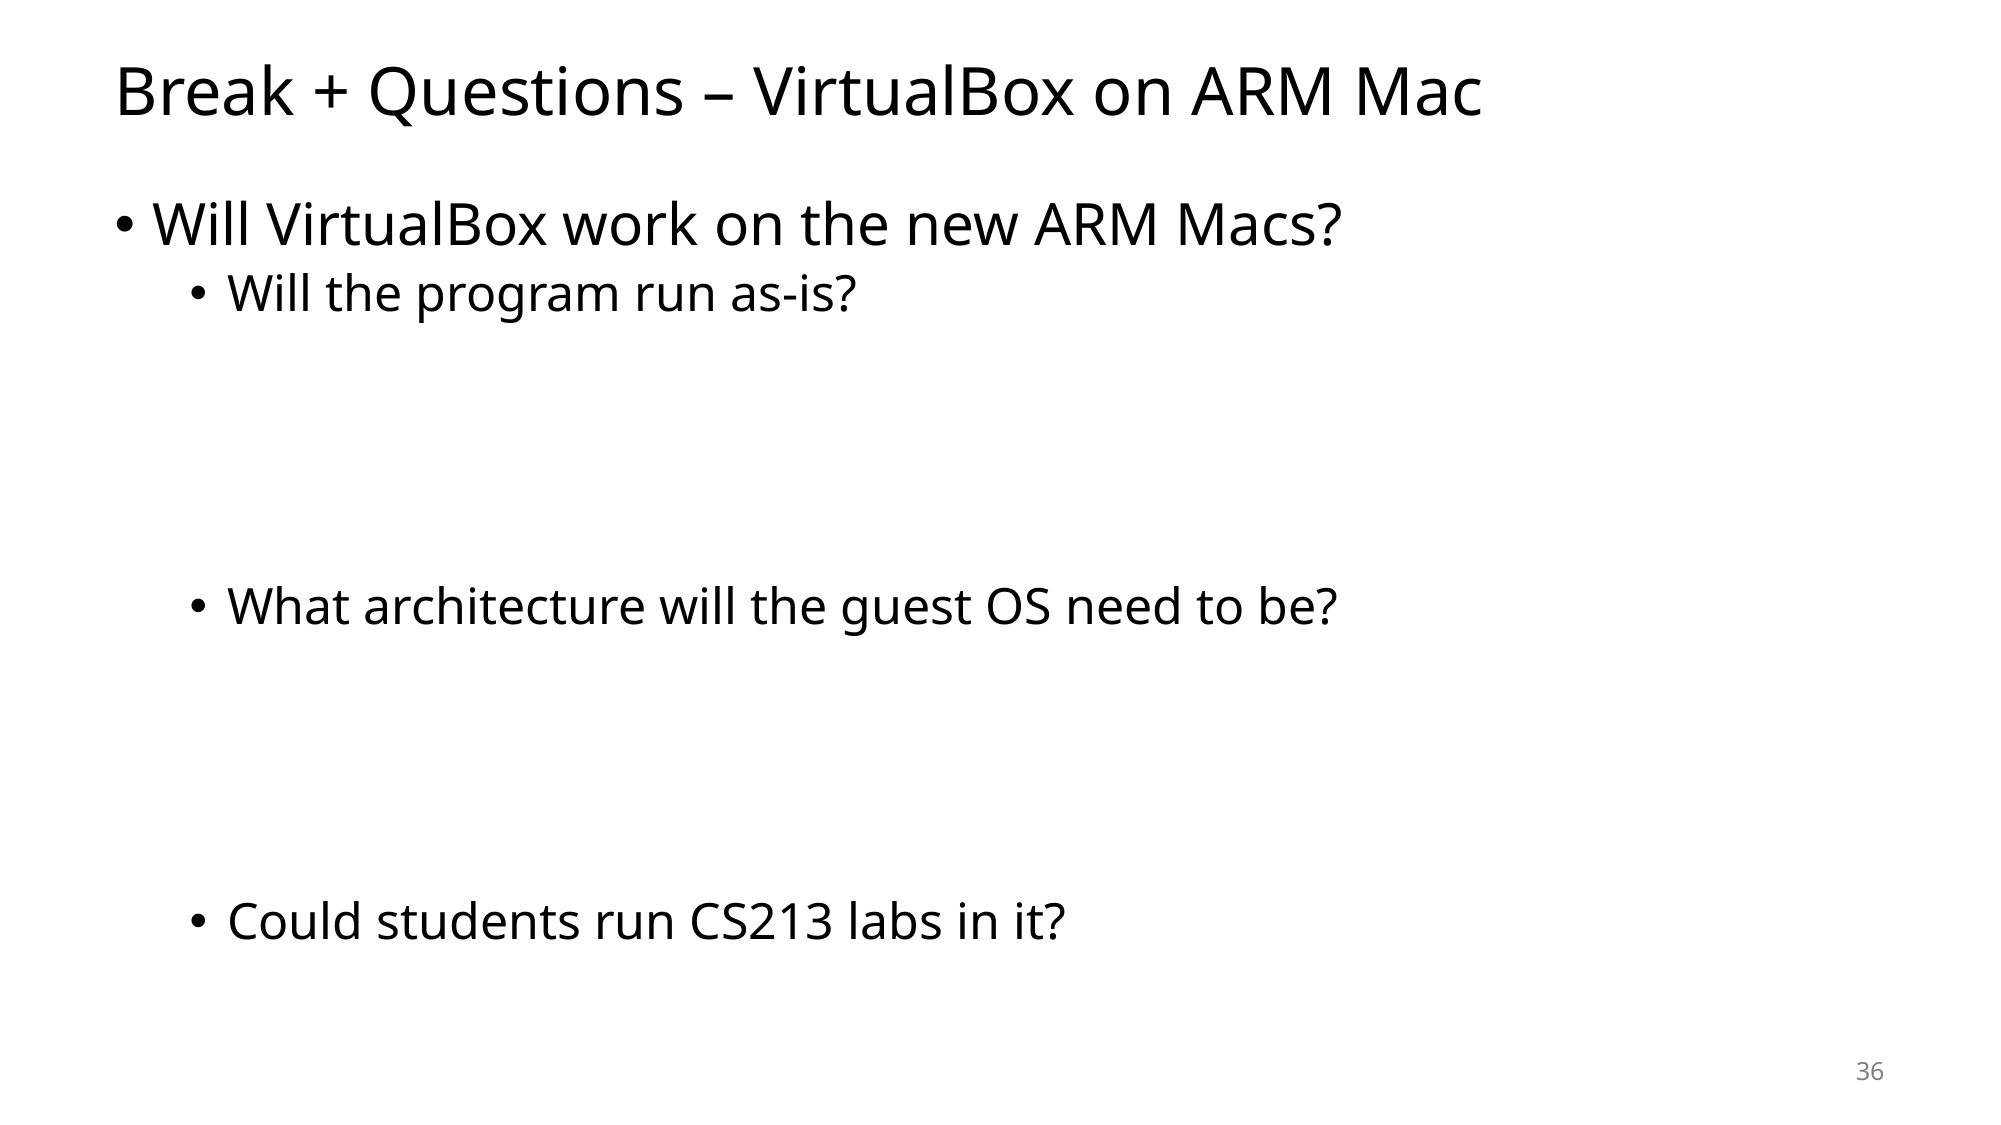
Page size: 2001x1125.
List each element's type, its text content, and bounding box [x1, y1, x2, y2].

list Will VirtualBox work on the new ARM Macs? Will the program run as-is? What architecture will the guest OS need to be? Could students run CS213 labs in it? [99, 187, 1900, 1013]
title Break + Questions – VirtualBox on ARM Mac [99, 37, 1900, 150]
slide_number 36 [1749, 1042, 1900, 1103]
